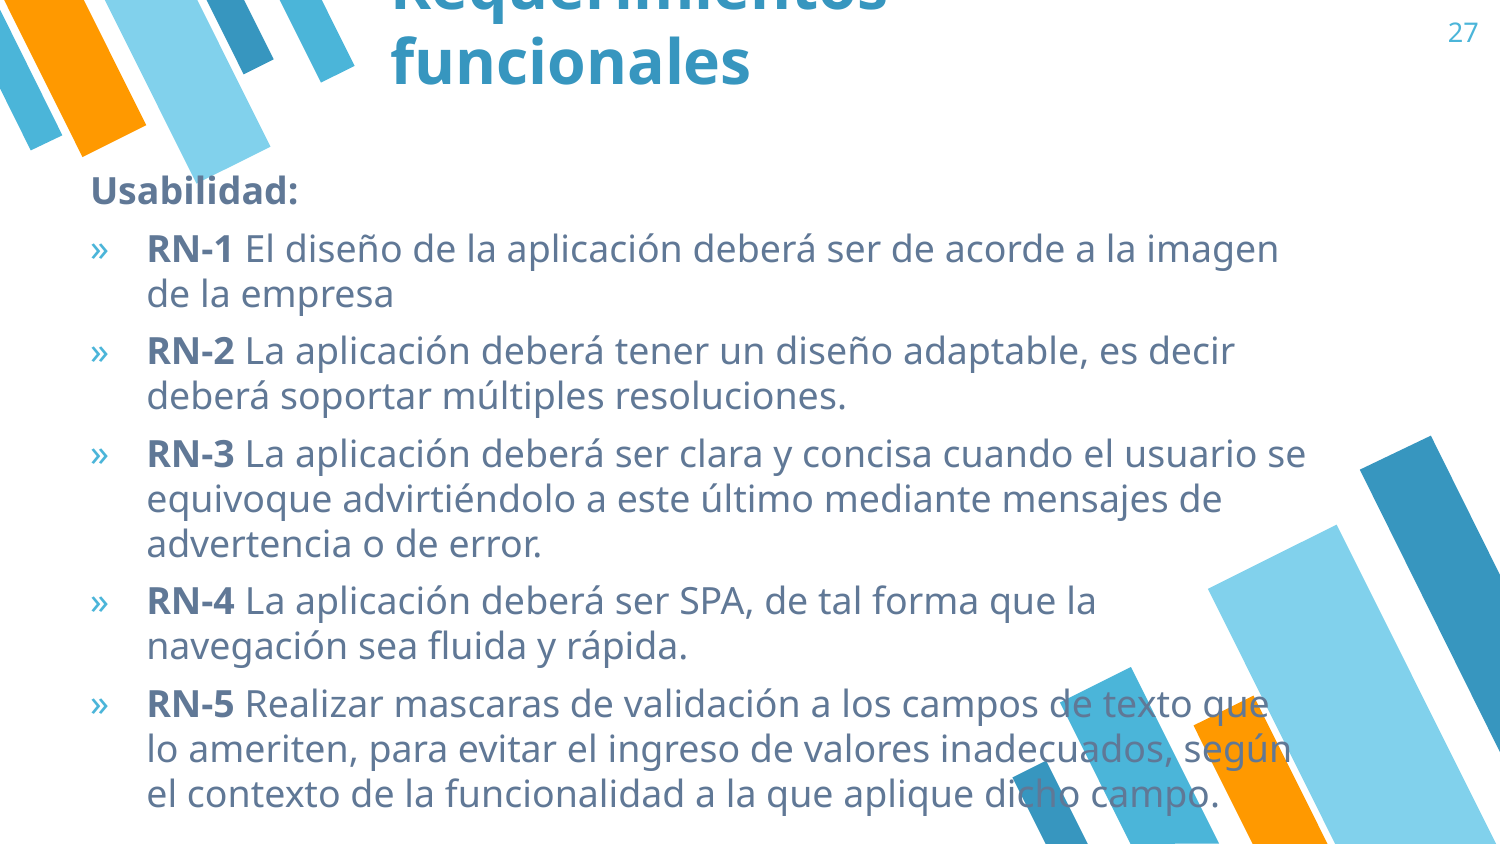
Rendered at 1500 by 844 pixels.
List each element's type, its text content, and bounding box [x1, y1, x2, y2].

text_box 27 [1403, 0, 1494, 65]
text_box Requerimientos funcionales [375, 0, 1125, 112]
text_box Usabilidad: RN-1 El diseño de la aplicación deberá ser de acorde a la imagen de la empresa RN-2 La aplicación deberá tener un diseño adaptable, es decir deberá soportar múltiples resoluciones. RN-3 La aplicación deberá ser clara y concisa cuando el usuario se equivoque advirtiéndolo a este último mediante mensajes de advertencia o de error. RN-4 La aplicación deberá ser SPA, de tal forma que la navegación sea fluida y rápida. RN-5 Realizar mascaras de validación a los campos de texto que lo ameriten, para evitar el ingreso de valores inadecuados, según el contexto de la funcionalidad a la que aplique dicho campo. [56, 152, 1323, 449]
